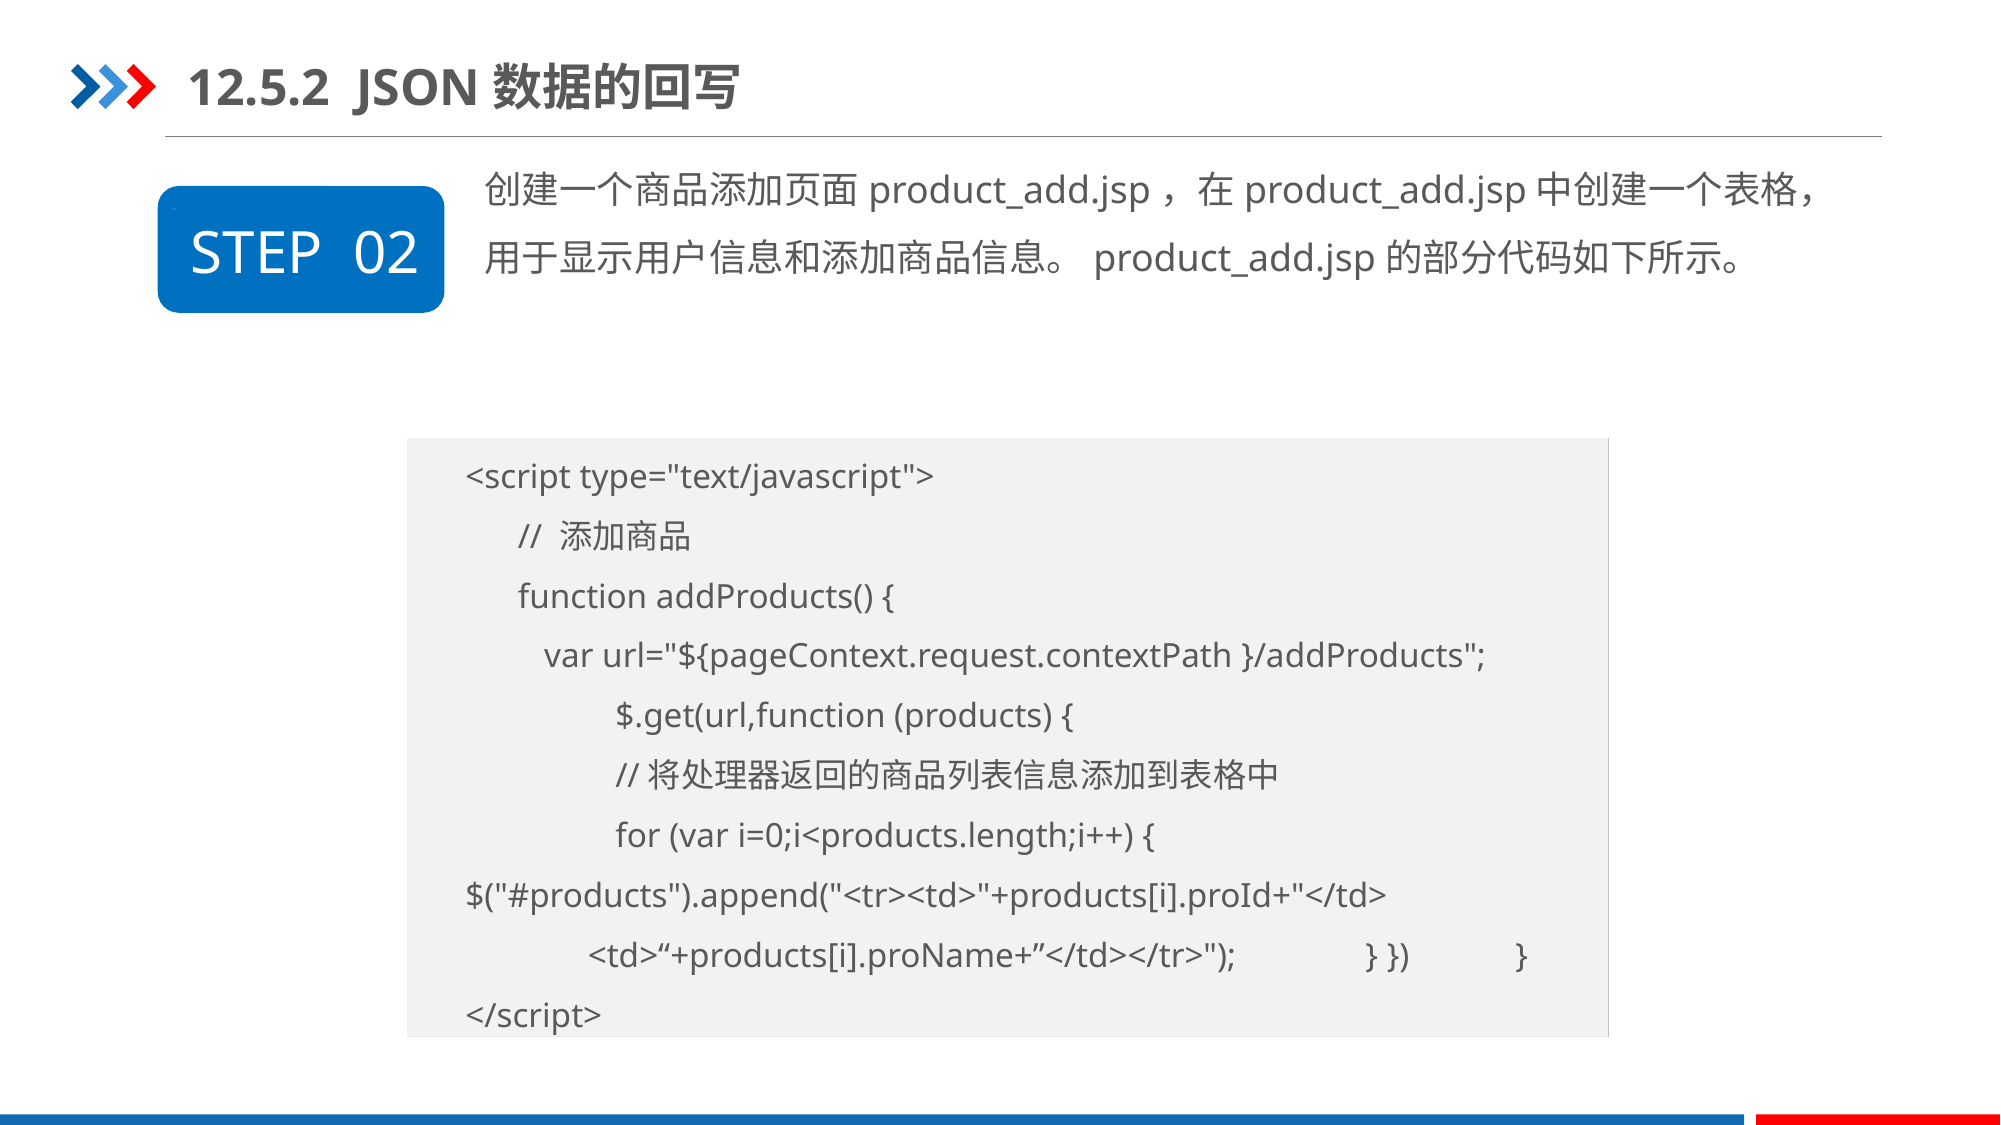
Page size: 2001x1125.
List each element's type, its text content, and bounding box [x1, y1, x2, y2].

text_box 创建一个商品添加页面product_add.jsp，在product_add.jsp中创建一个表格，用于显示用户信息和添加商品信息。product_add.jsp的部分代码如下所示。 [469, 136, 1862, 287]
text_box STEP 02 [172, 208, 439, 293]
picture [407, 438, 1611, 1039]
text_box <script type="text/javascript"> // 添加商品 function addProducts() { var url="${pageContext.request.contextPath }/addProducts"; $.get(url,function (products) { //将处理器返回的商品列表信息添加到表格中 for (var i=0;i<products.length;i++) { $("#products").append("<tr><td>"+products[i].proId+"</td> <td>“+products[i].proName+”</td></tr>"); } }) } </script> [450, 427, 1713, 1042]
text_box [156, 184, 446, 314]
text_box 12.5.2 JSON数据的回写 [187, 43, 822, 127]
